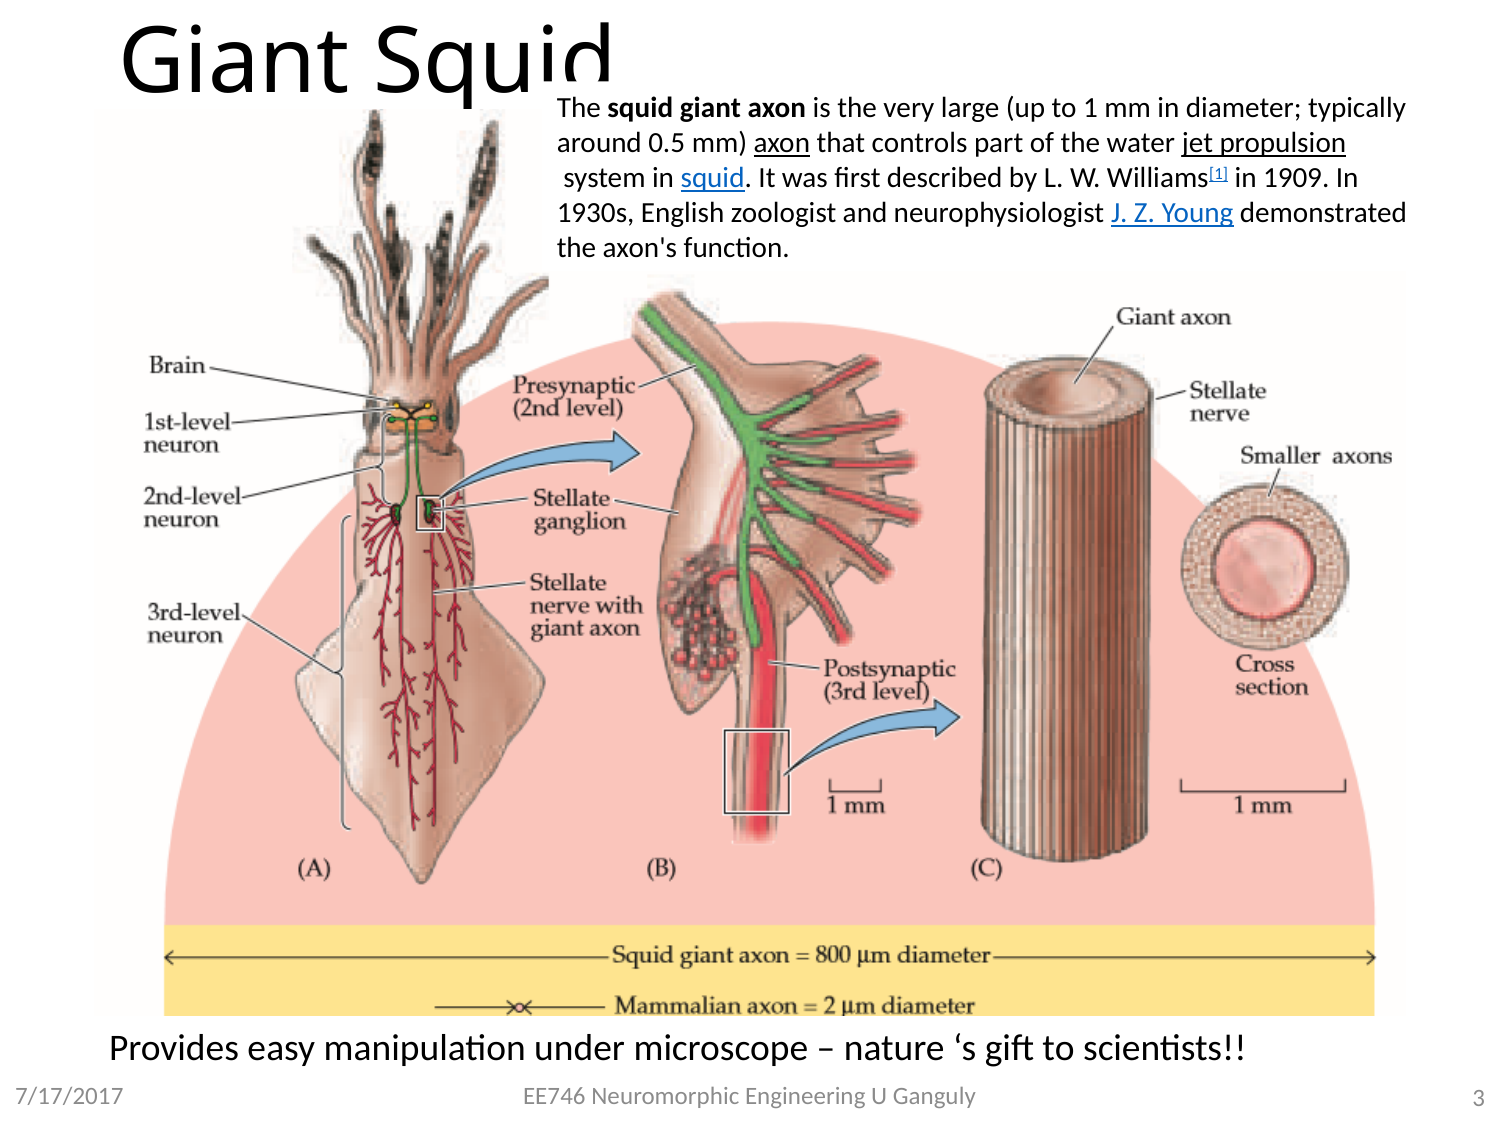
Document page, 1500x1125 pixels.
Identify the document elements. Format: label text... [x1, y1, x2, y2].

slide_number 3 [1162, 1066, 1500, 1125]
text_box The squid giant axon is the very large (up to 1 mm in diameter; typically around 0.5 mm) axon that controls part of the water jet propulsion system in squid. It was first described by L. W. Williams[1] in 1909. In 1930s, English zoologist and neurophysiologist J. Z. Young demonstrated the axon's function. [542, 81, 1445, 271]
text_box Provides easy manipulation under microscope – nature ‘s gift to scientists!! [94, 1015, 1445, 1076]
title Giant Squid [103, 1, 1397, 109]
footer EE746 Neuromorphic Engineering U Ganguly [496, 1076, 1004, 1124]
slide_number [0, 1064, 338, 1124]
picture [94, 109, 1406, 1016]
